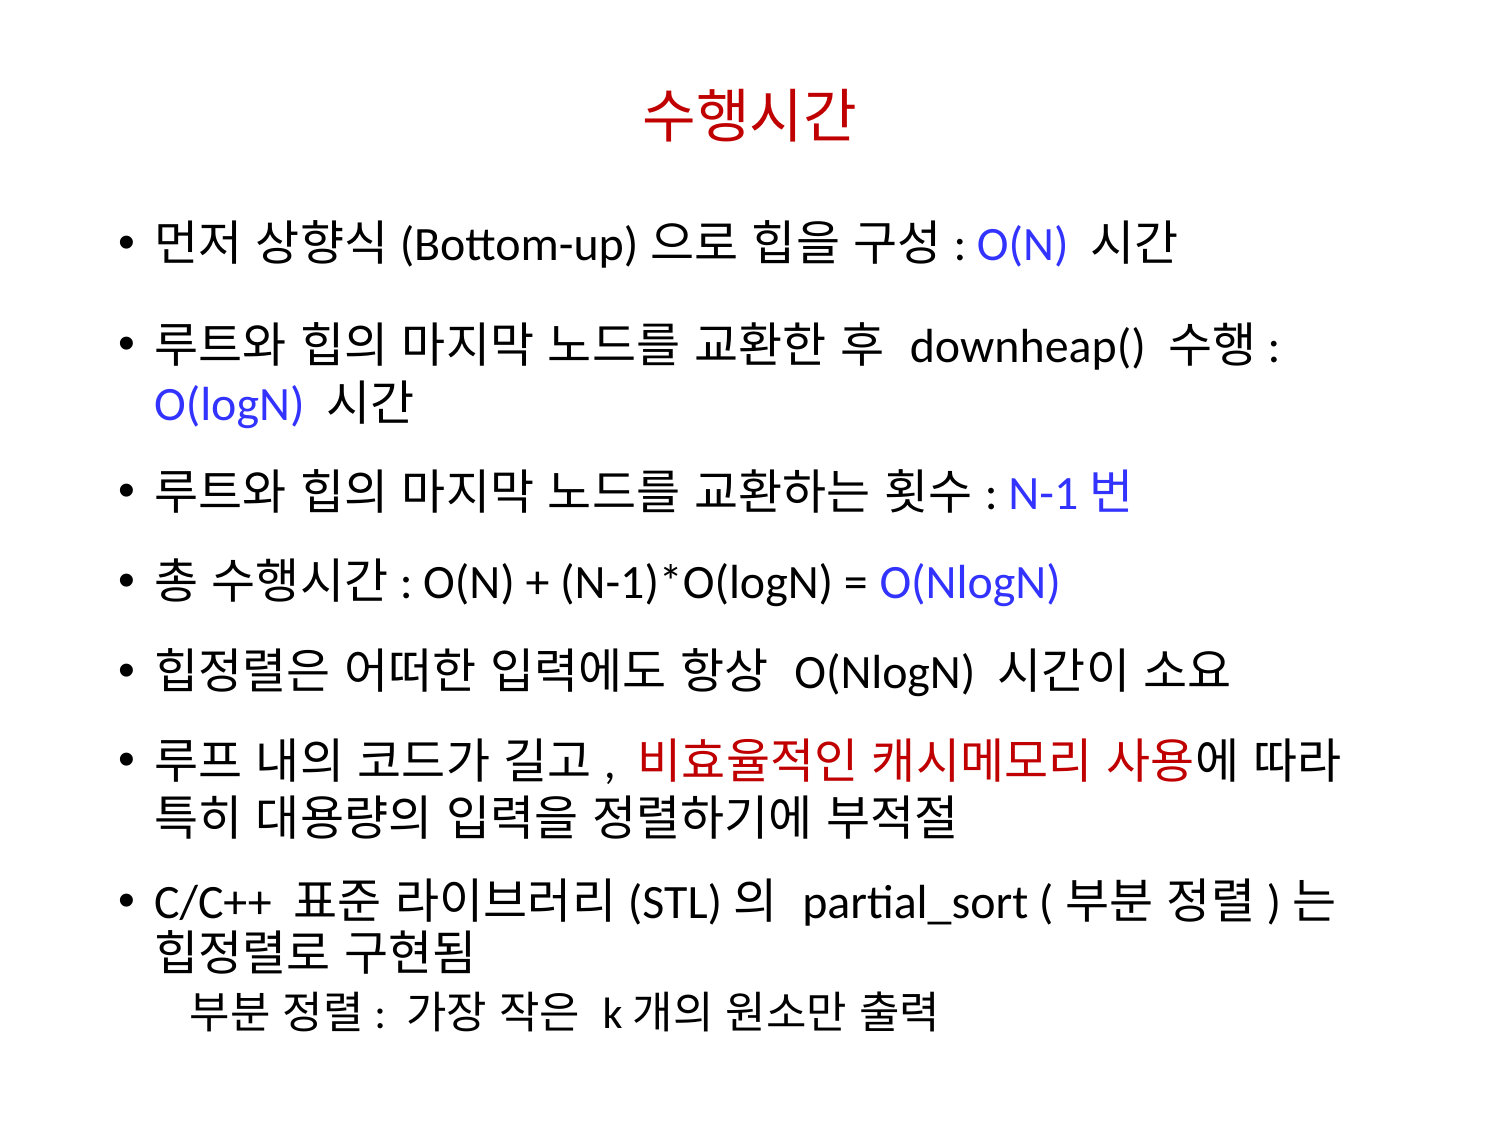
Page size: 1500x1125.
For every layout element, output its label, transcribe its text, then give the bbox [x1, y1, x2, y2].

list 먼저 상향식(Bottom-up)으로 힙을 구성: O(N) 시간 루트와 힙의 마지막 노드를 교환한 후 downheap() 수행: O(logN) 시간 루트와 힙의 마지막 노드를 교환하는 횟수: N-1번 총 수행시간: O(N) + (N-1)*O(logN) = O(NlogN) 힙정렬은 어떠한 입력에도 항상 O(NlogN) 시간이 소요 루프 내의 코드가 길고, 비효율적인 캐시메모리 사용에 따라 특히 대용량의 입력을 정렬하기에 부적절 C/C++ 표준 라이브러리(STL)의 partial_sort (부분 정렬)는 힙정렬로 구현됨 부분 정렬: 가장 작은 k개의 원소만 출력 [103, 211, 1397, 1048]
title 수행시간 [103, 77, 1397, 160]
